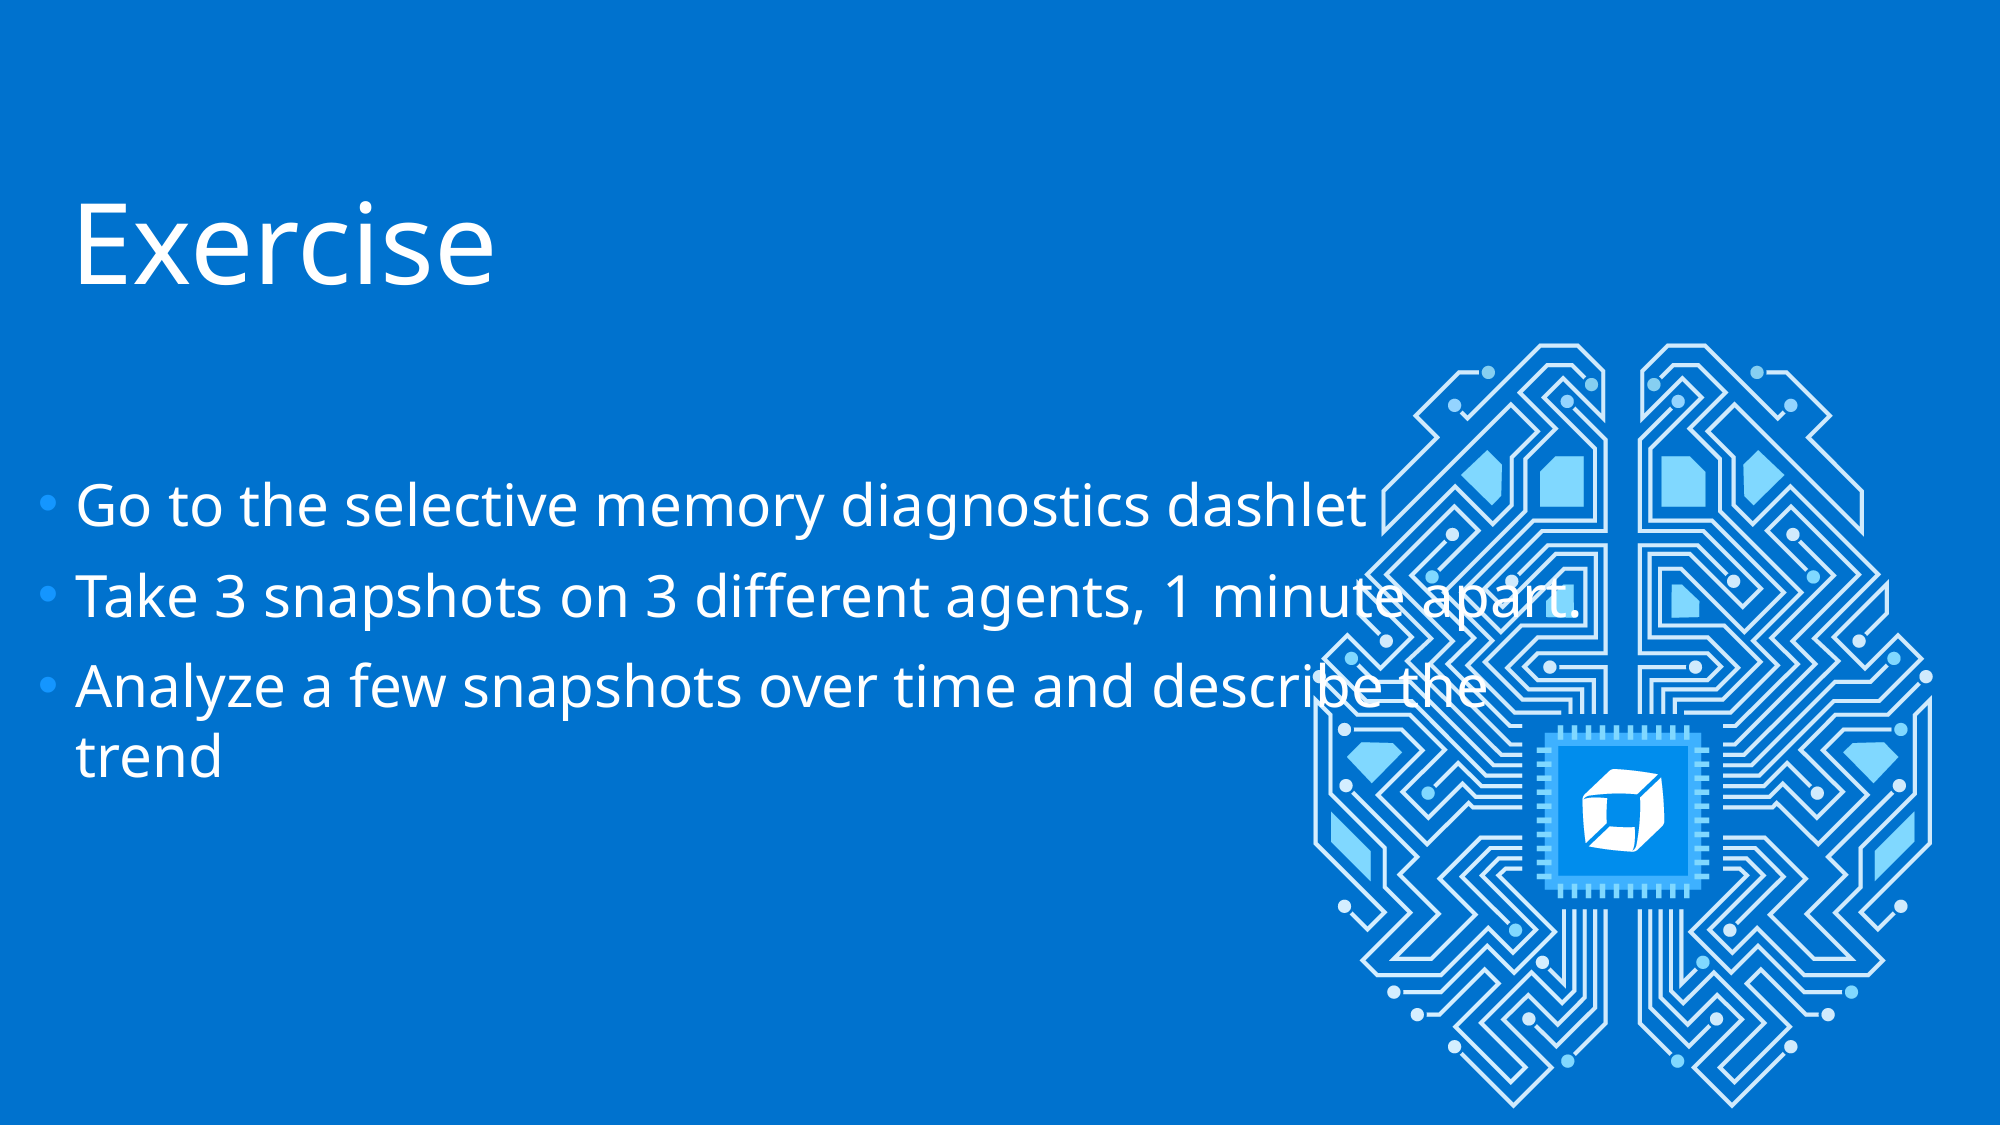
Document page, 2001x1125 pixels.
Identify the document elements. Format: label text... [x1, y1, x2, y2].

title Exercise [55, 179, 1103, 460]
list Go to the selective memory diagnostics dashlet Take 3 snapshots on 3 different agents, 1 minute apart. Analyze a few snapshots over time and describe the trend [22, 460, 1633, 1125]
picture [1242, 279, 2000, 1125]
